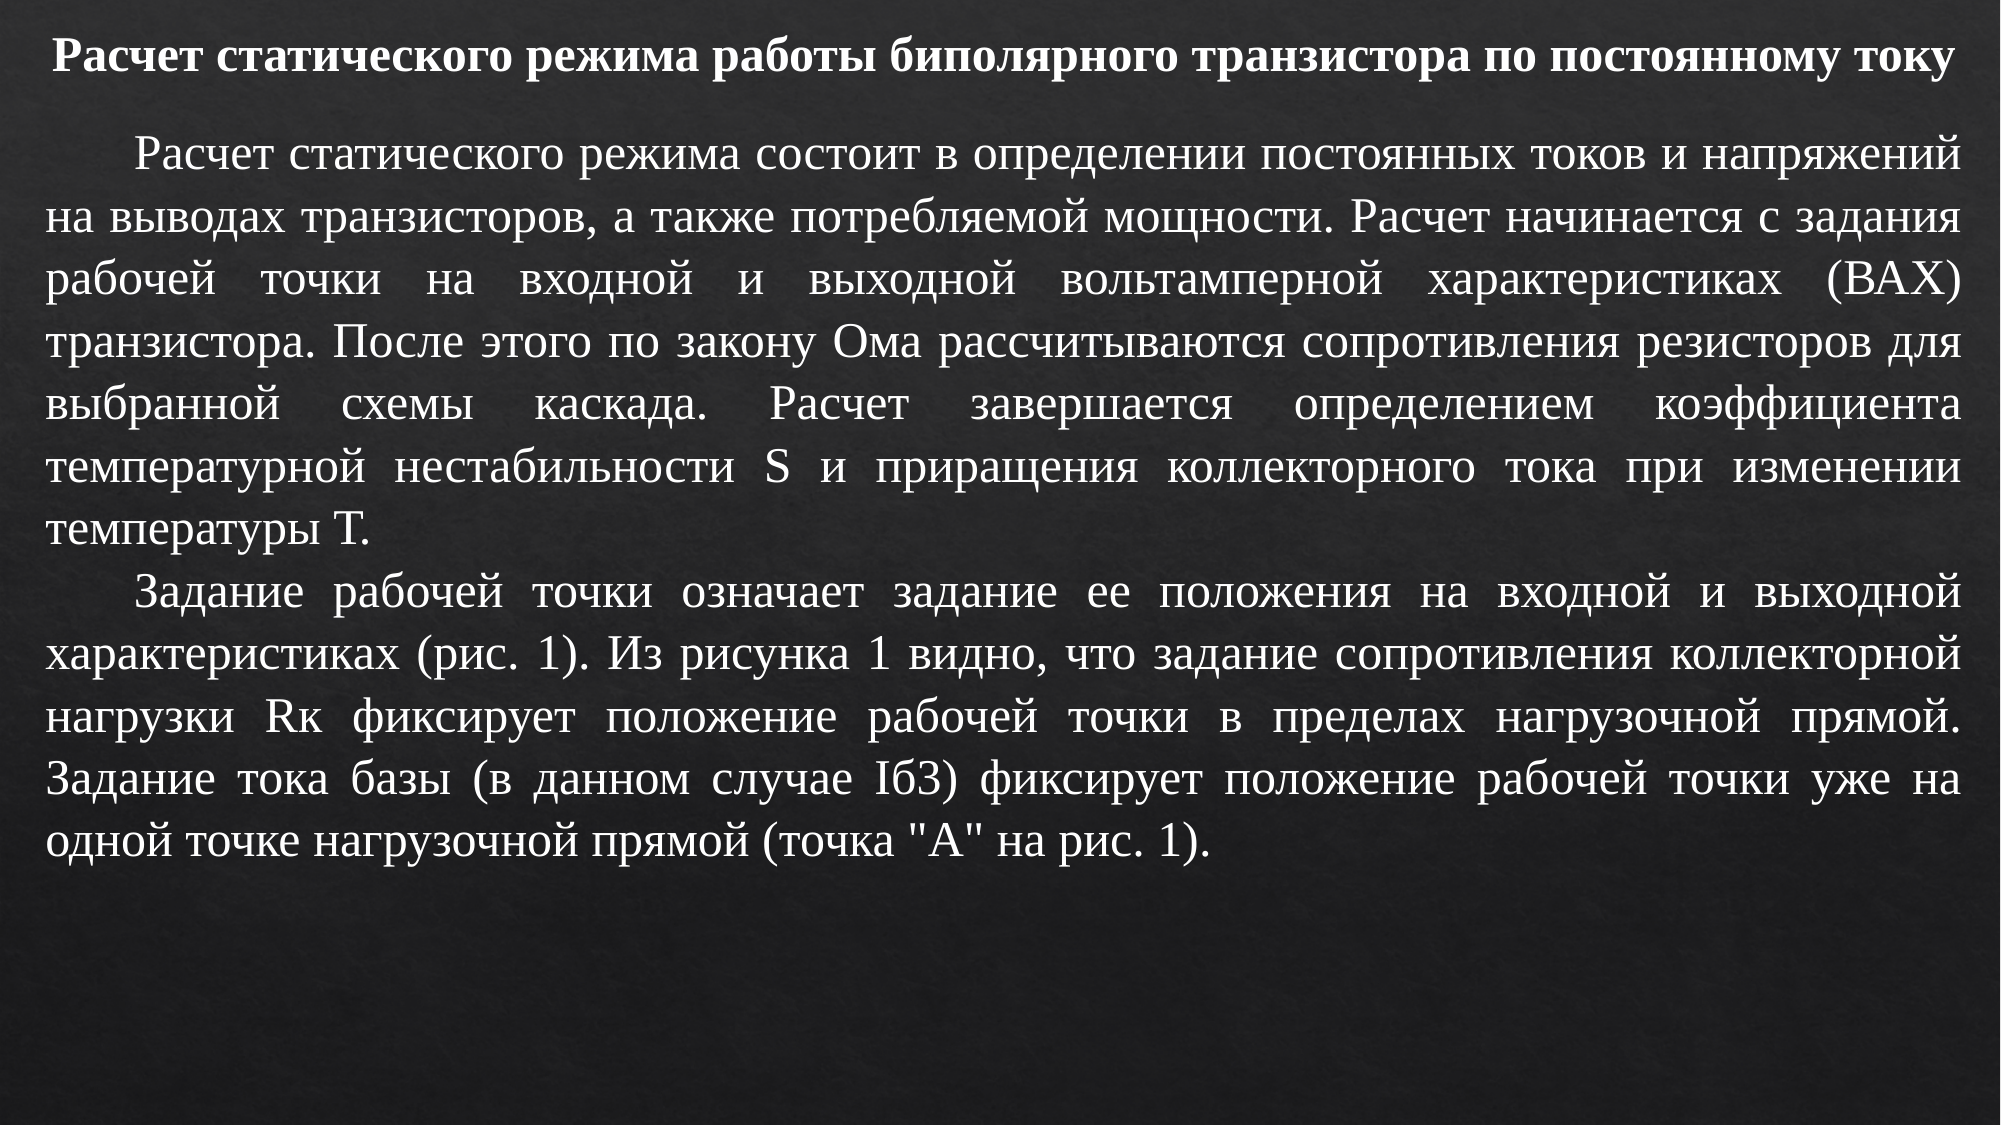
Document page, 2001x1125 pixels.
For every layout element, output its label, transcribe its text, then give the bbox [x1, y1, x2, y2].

text_box Расчет статического режима работы биполярного транзистора по постоянному току [30, 14, 1978, 89]
text_box Расчет статического режима состоит в определении постоянных токов и напряжений на выводах транзисторов, а также потребляемой мощности. Расчет начинается с задания рабочей точки на входной и выходной вольтамперной характеристиках (ВАХ) транзистора. После этого по закону Ома рассчитываются сопротивления резисторов для выбранной схемы каскада. Расчет завершается определением коэффициента температурной нестабильности S и приращения коллекторного тока при изменении температуры Т. Задание рабочей точки означает задание ее положения на входной и выходной характеристиках (рис. 1). Из рисунка 1 видно, что задание сопротивления коллекторной нагрузки Rк фиксирует положение рабочей точки в пределах нагрузочной прямой. Задание тока базы (в данном случае Iб3) фиксирует положение рабочей точки уже на одной точке нагрузочной прямой (точка "А" на рис. 1). [30, 109, 1978, 875]
